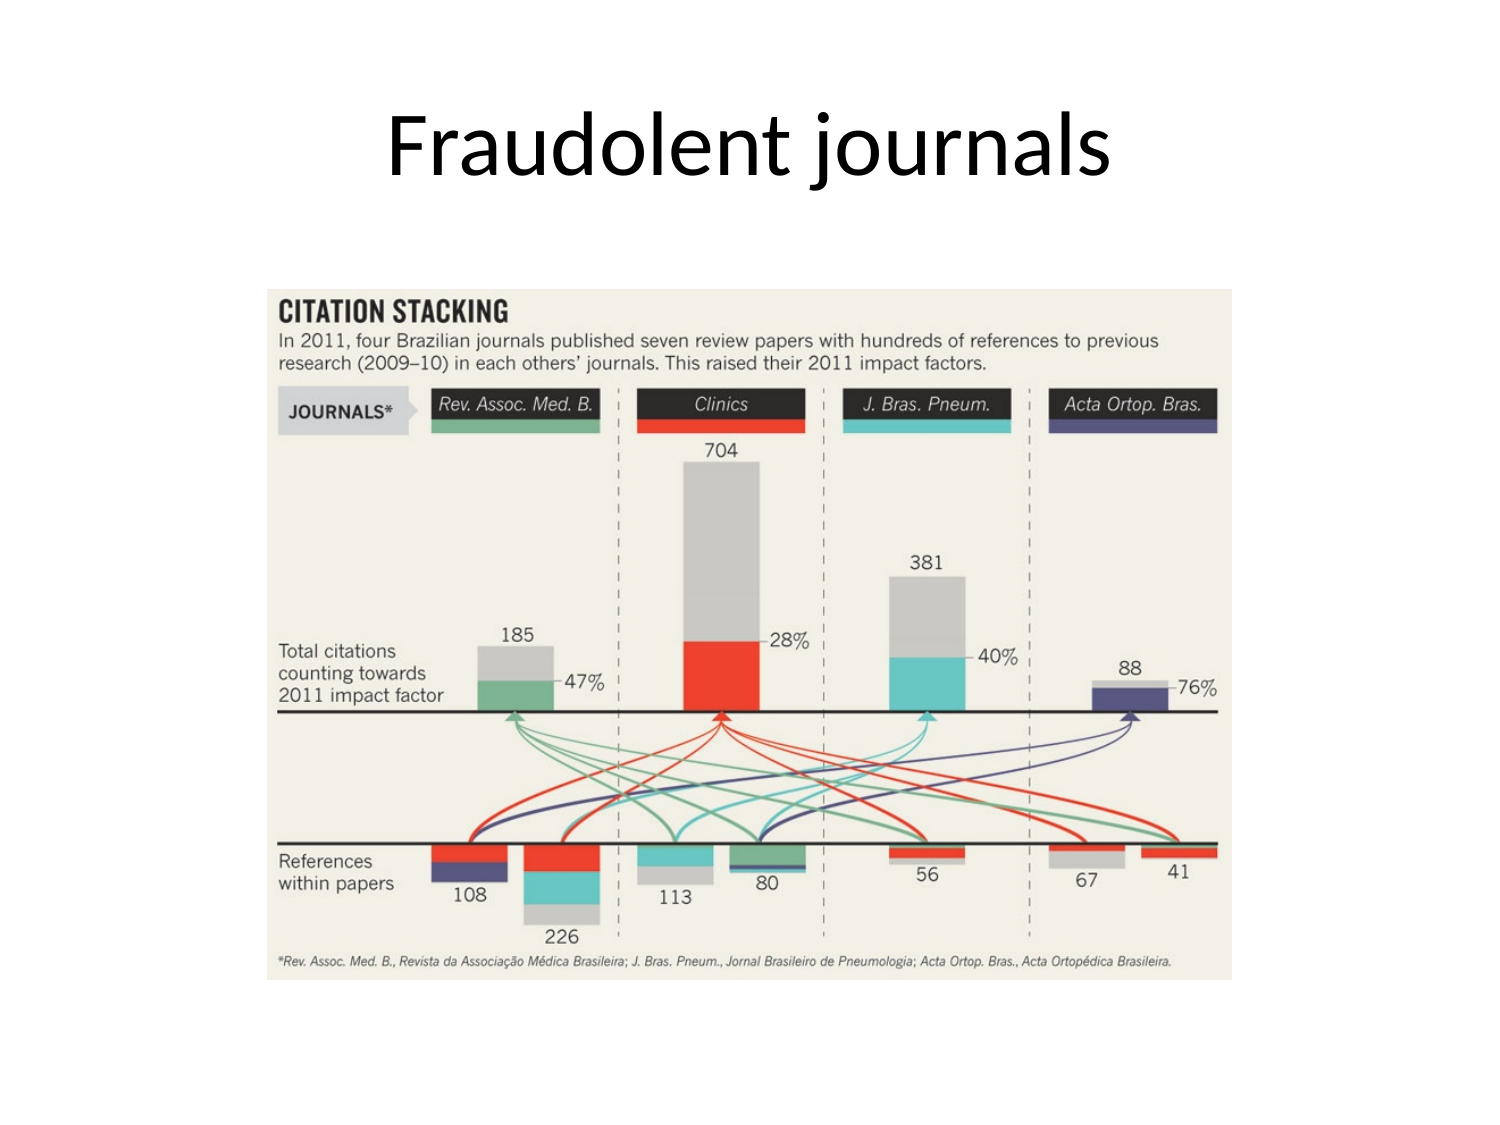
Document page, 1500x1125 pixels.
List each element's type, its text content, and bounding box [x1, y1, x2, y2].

title Fraudolent journals [75, 45, 1425, 233]
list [267, 288, 1232, 980]
